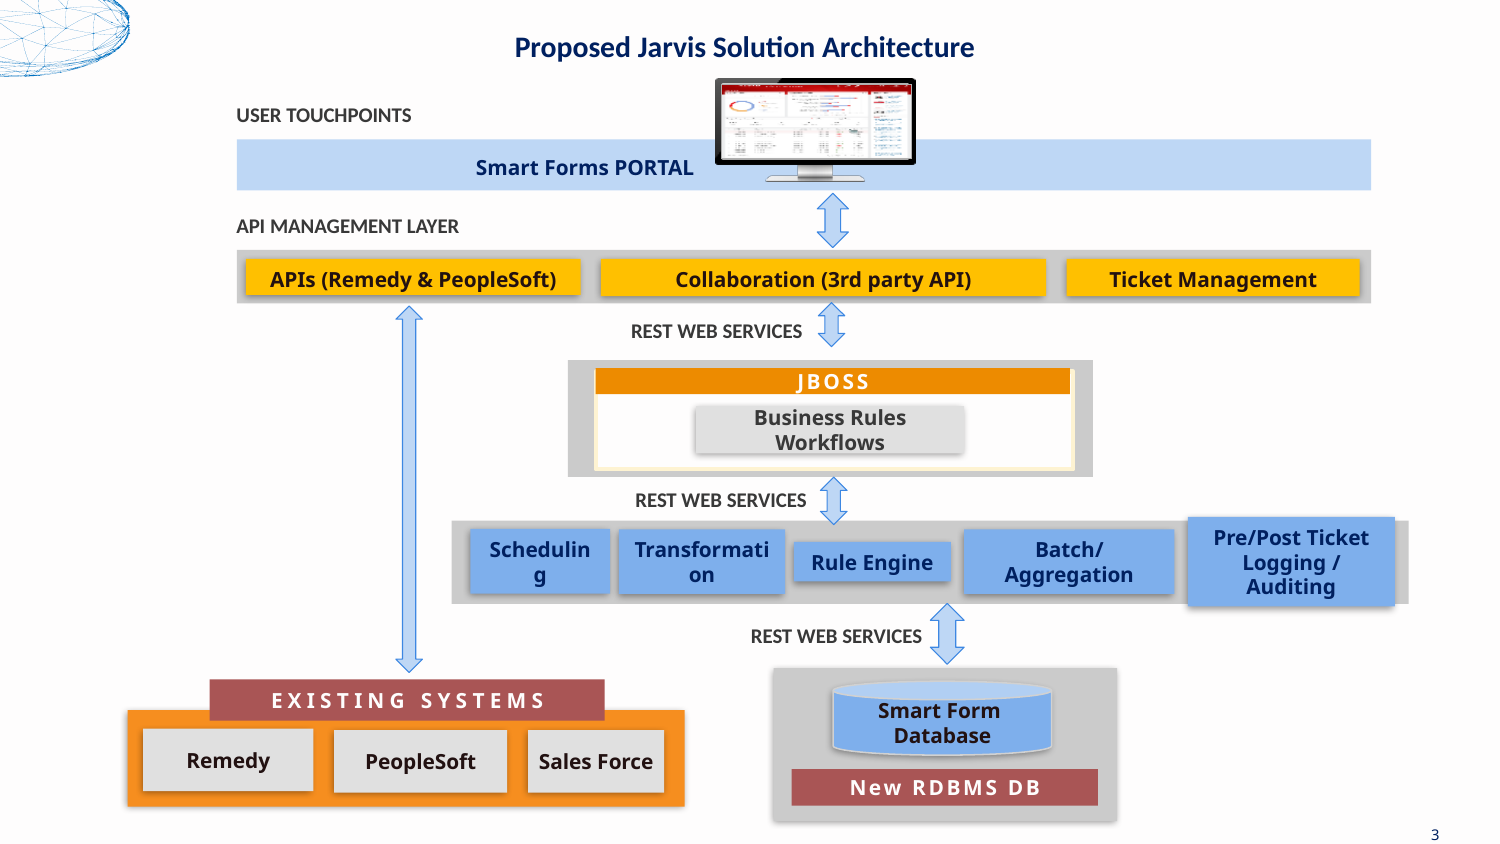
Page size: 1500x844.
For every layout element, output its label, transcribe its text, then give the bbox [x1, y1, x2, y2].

text_box Proposed Jarvis Solution Architecture [500, 19, 994, 71]
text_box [127, 78, 1409, 822]
